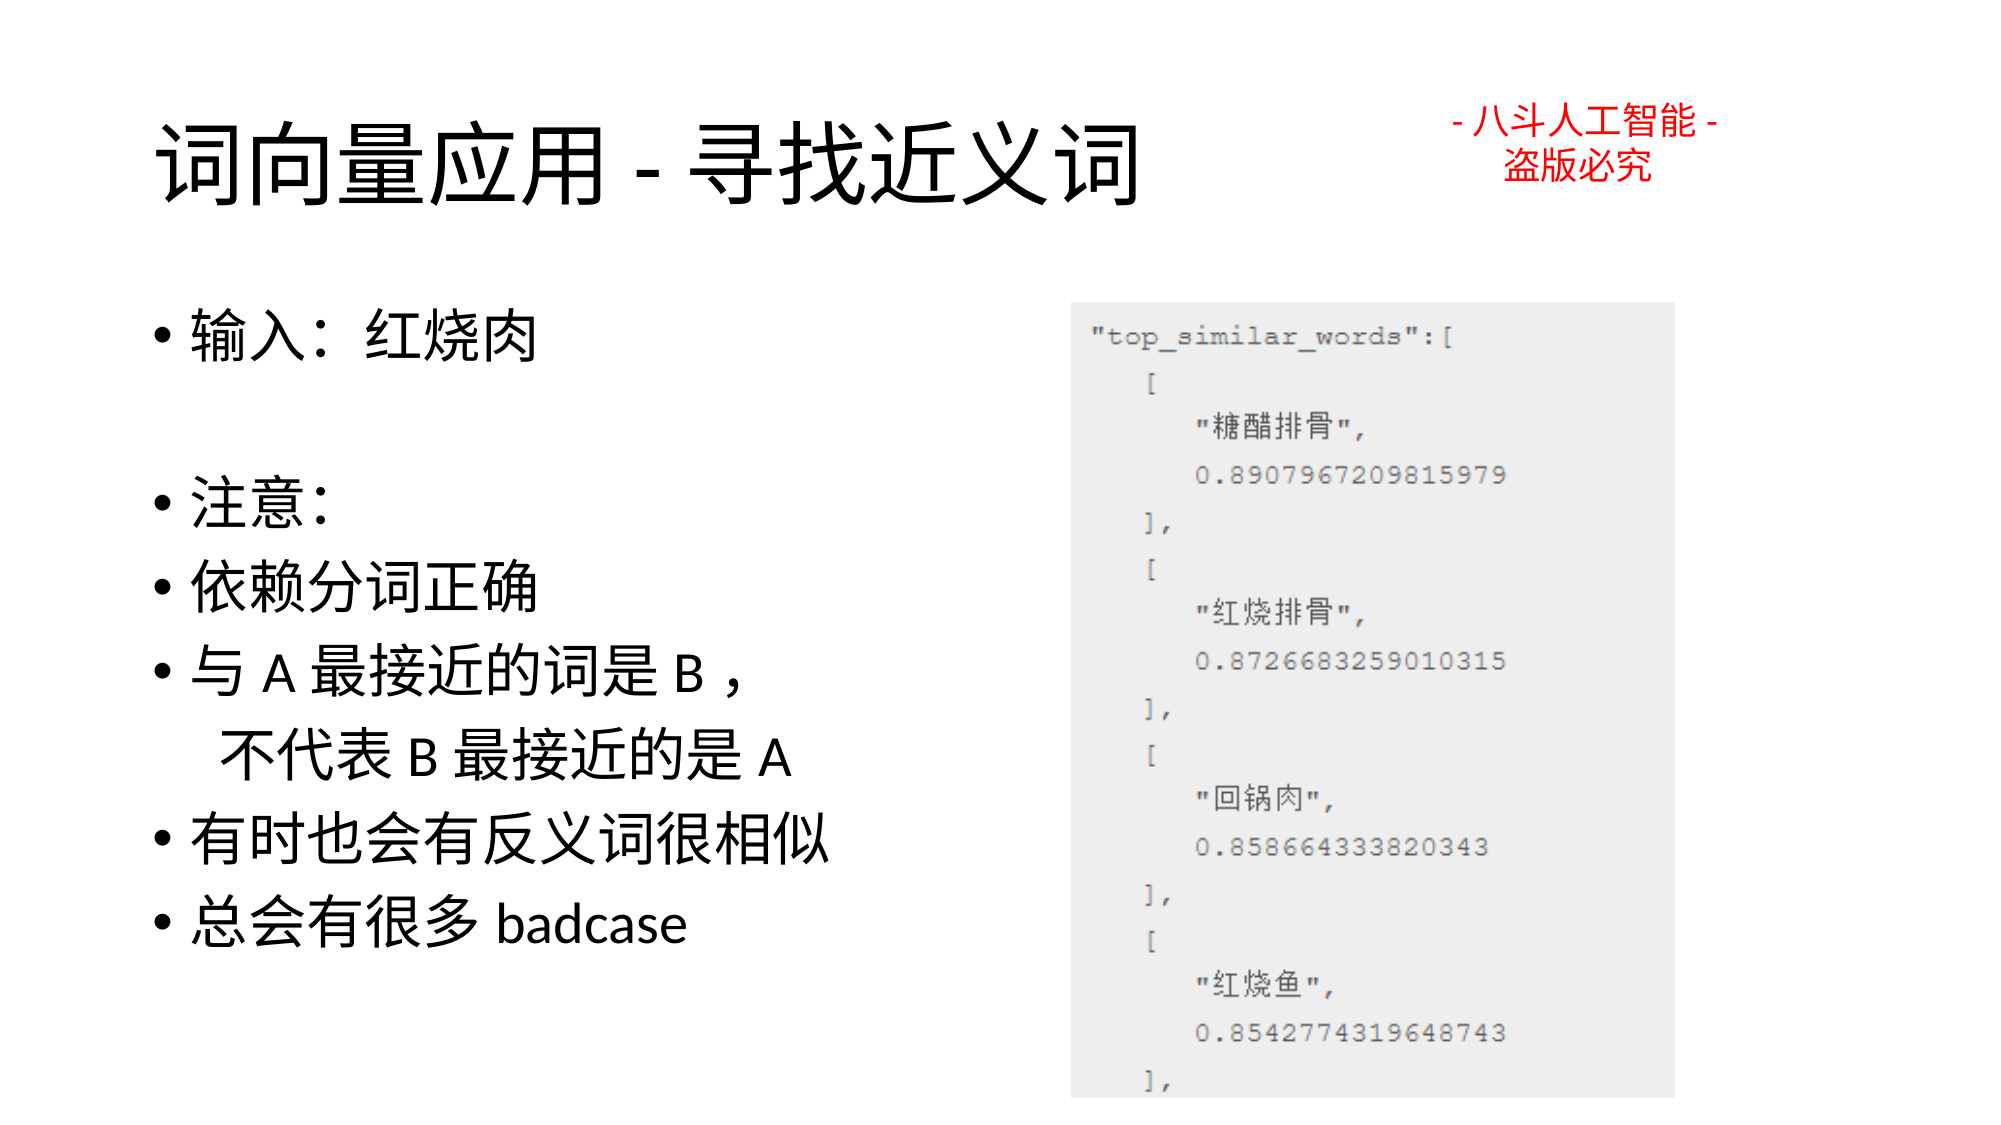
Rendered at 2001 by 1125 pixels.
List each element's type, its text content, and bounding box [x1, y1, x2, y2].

picture [1071, 302, 1676, 1098]
list 输入：红烧肉 注意： 依赖分词正确 与A最接近的词是B， 不代表B最接近的是A 有时也会有反义词很相似 总会有很多badcase [137, 299, 1863, 1014]
text_box -八斗人工智能- 盗版必究 [1437, 89, 1792, 195]
title 词向量应用-寻找近义词 [137, 59, 1863, 278]
